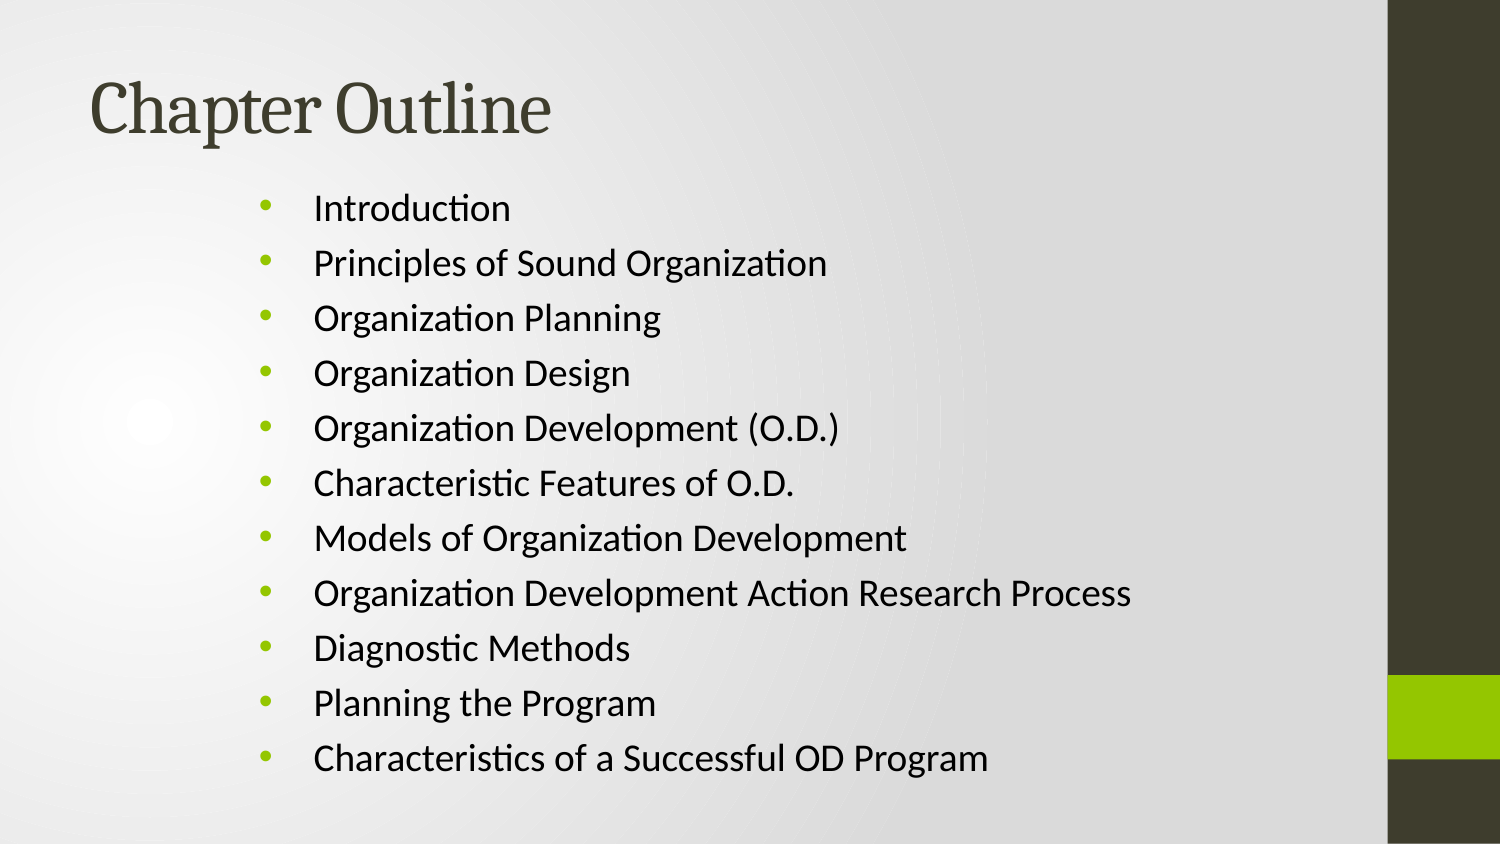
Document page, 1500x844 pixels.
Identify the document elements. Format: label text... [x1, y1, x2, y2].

title Chapter Outline [75, 33, 1325, 175]
list Introduction Principles of Sound Organization Organization Planning Organization Design Organization Development (O.D.) Characteristic Features of O.D. Models of Organization Development Organization Development Action Research Process Diagnostic Methods Planning the Program Characteristics of a Successful OD Program [243, 174, 1182, 788]
